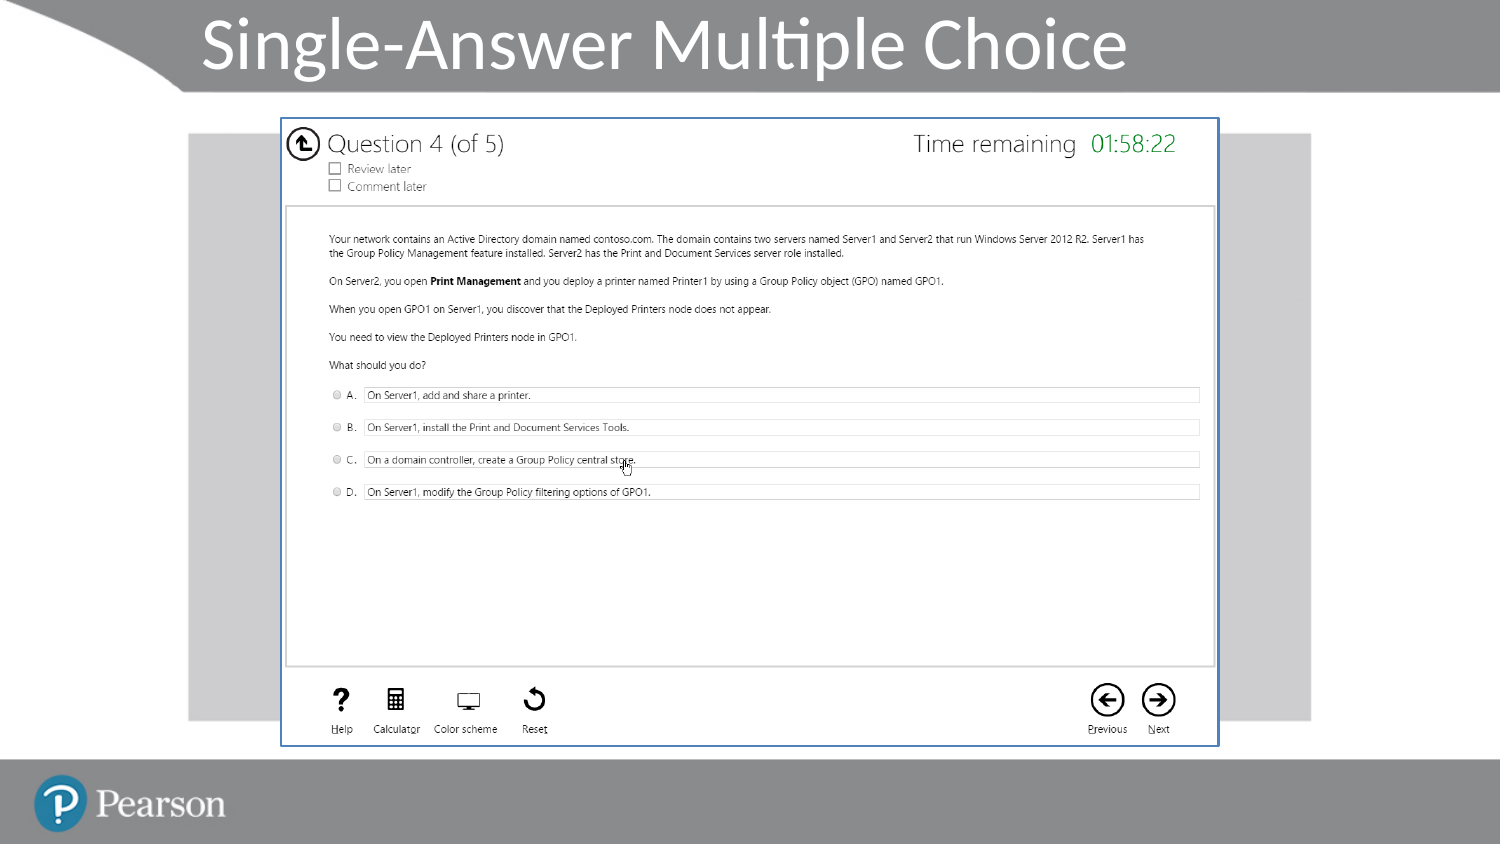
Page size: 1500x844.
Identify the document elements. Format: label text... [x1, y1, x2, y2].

title Single-Answer Multiple Choice [186, 0, 1425, 79]
picture [0, 0, 1500, 844]
